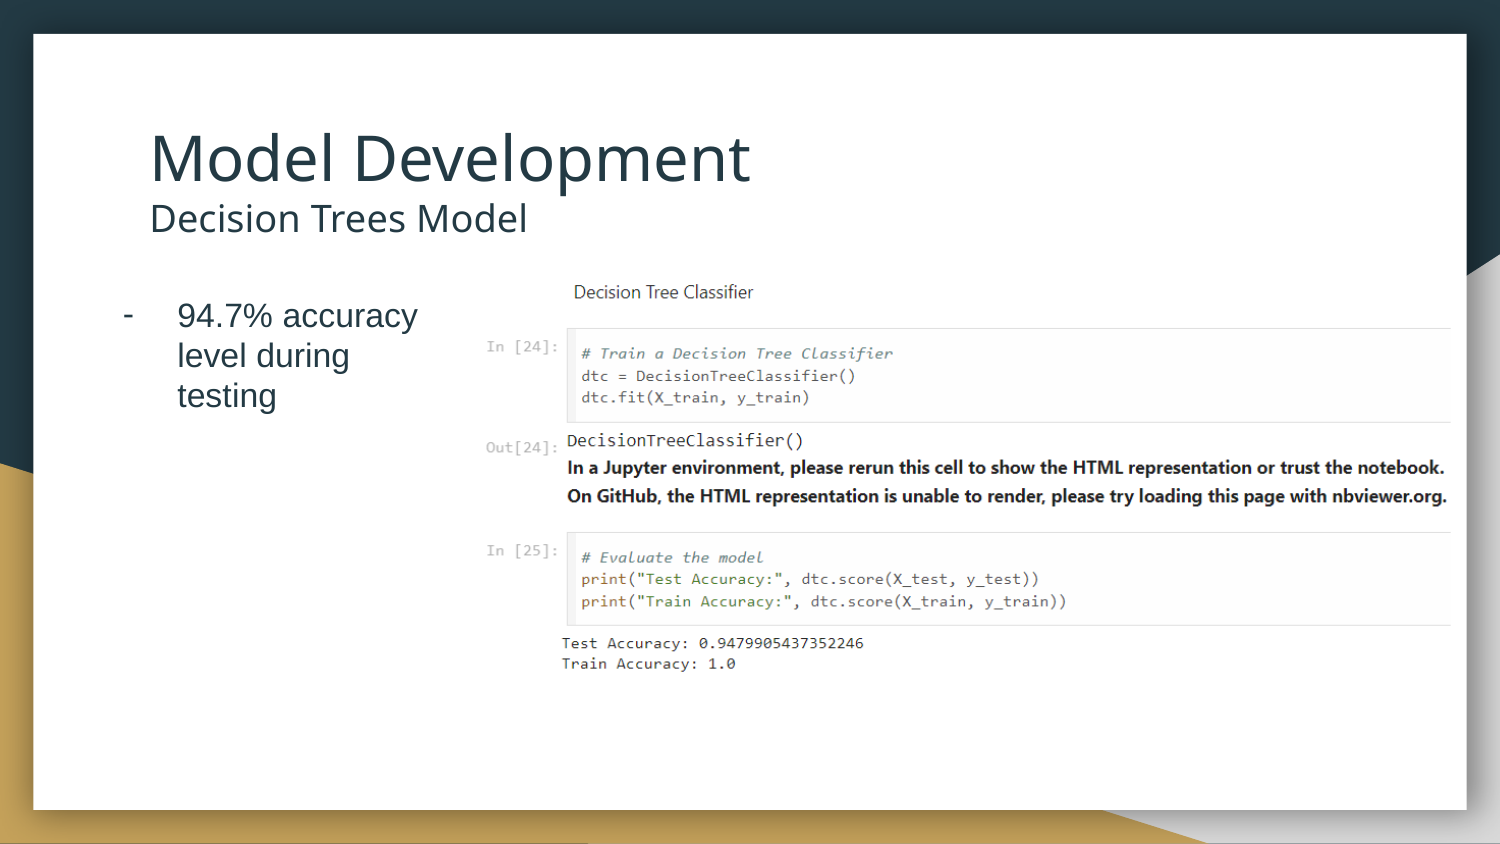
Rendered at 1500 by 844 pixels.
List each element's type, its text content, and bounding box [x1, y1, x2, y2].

list 94.7% accuracy level during testing [87, 278, 466, 644]
picture [468, 278, 1451, 687]
title Model Development Decision Trees Model [134, 103, 1366, 256]
